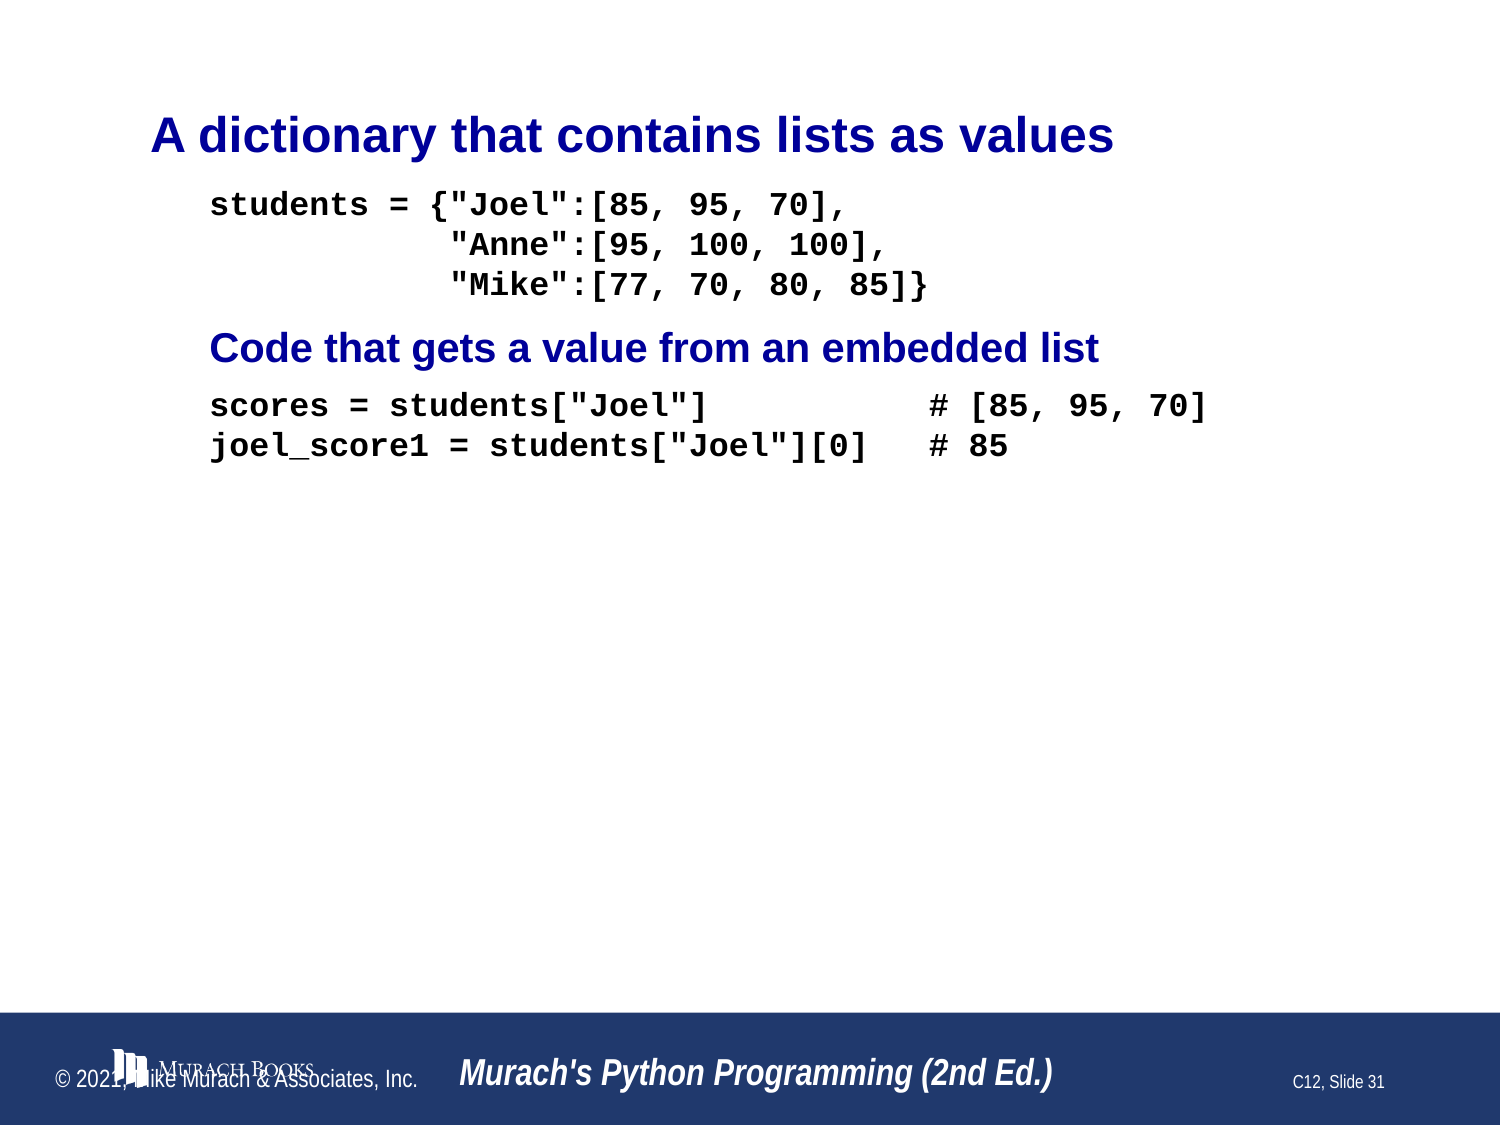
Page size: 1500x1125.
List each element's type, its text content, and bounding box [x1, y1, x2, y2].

title A dictionary that contains lists as values [150, 102, 1350, 164]
slide_number Murach's Python Programming (2nd Ed.) [463, 1025, 1075, 1100]
list students = {"Joel":[85, 95, 70], "Anne":[95, 100, 100], "Mike":[77, 70, 80, 85]} Code that gets a value from an embedded list scores = students["Joel"] # [85, 95, 70] joel_score1 = students["Joel"][0] # 85 [137, 174, 1350, 975]
slide_number C12, Slide 31 [1087, 1025, 1400, 1100]
footer © 2021, Mike Murach & Associates, Inc. [12, 1025, 463, 1100]
